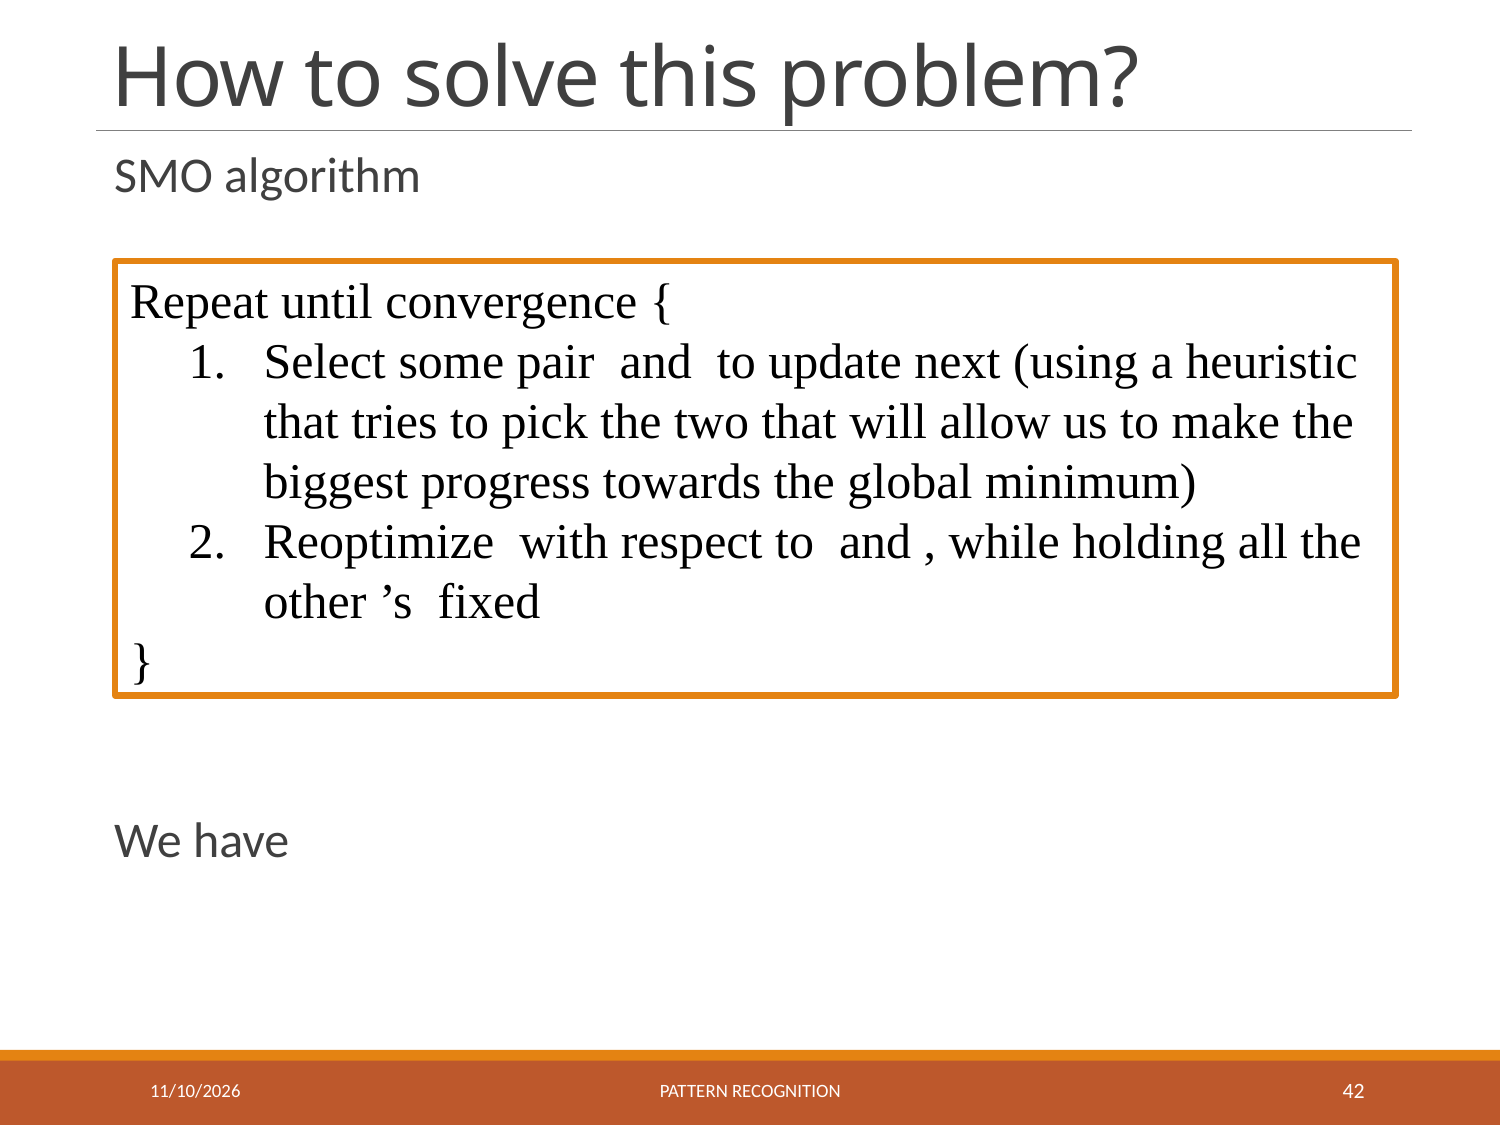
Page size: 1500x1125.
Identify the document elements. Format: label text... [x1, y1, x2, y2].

footer Pattern recognition [453, 1059, 1047, 1120]
title How to solve this problem? [96, 19, 1413, 131]
slide_number 42 [1218, 1059, 1380, 1120]
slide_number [135, 1059, 440, 1120]
